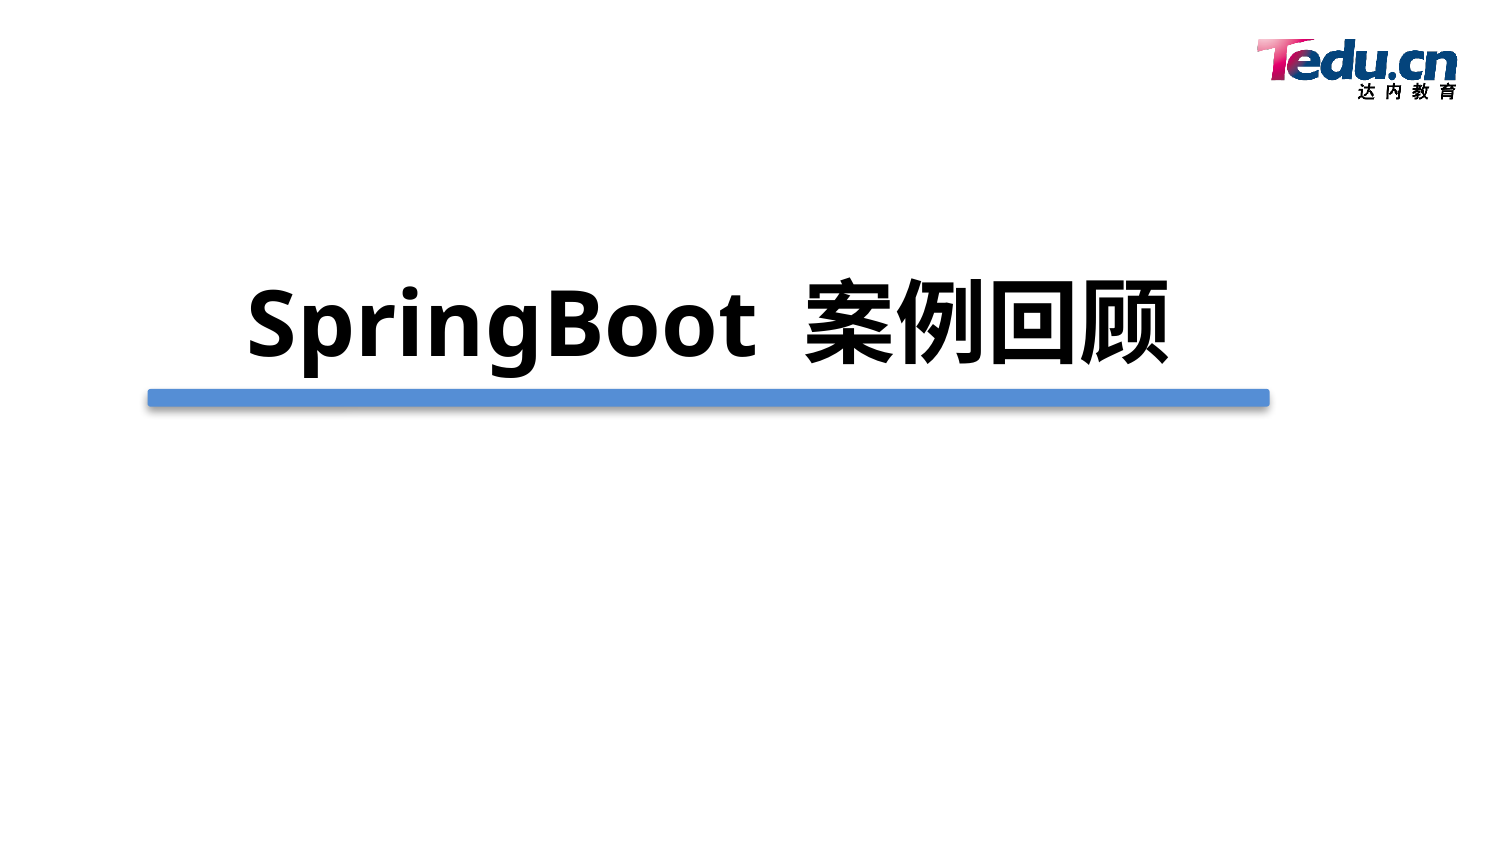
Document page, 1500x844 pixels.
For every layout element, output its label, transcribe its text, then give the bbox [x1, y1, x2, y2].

title SpringBoot 案例回顾 [152, 253, 1266, 383]
picture [1234, 8, 1471, 115]
